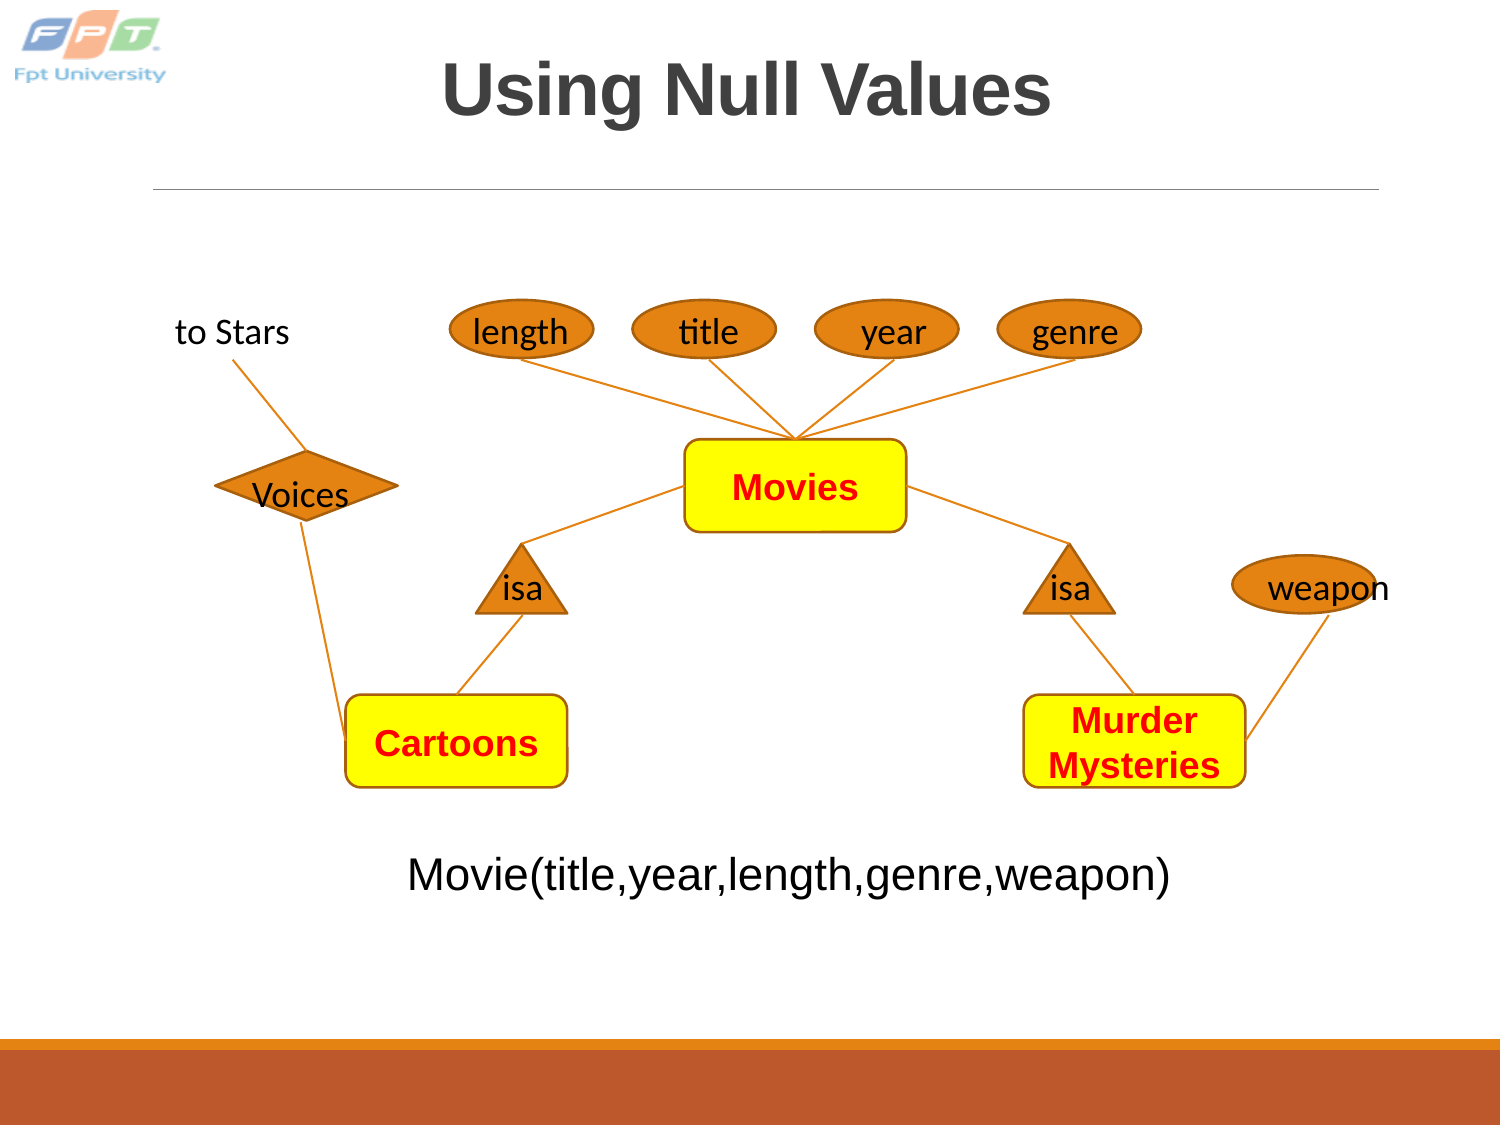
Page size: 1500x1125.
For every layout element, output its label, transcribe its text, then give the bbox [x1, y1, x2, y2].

text_box [149, 299, 1413, 788]
title Using Null Values [96, 47, 1399, 185]
text_box Movie(title,year,length,genre,weapon) [317, 837, 1187, 908]
text_box [15, 10, 166, 83]
